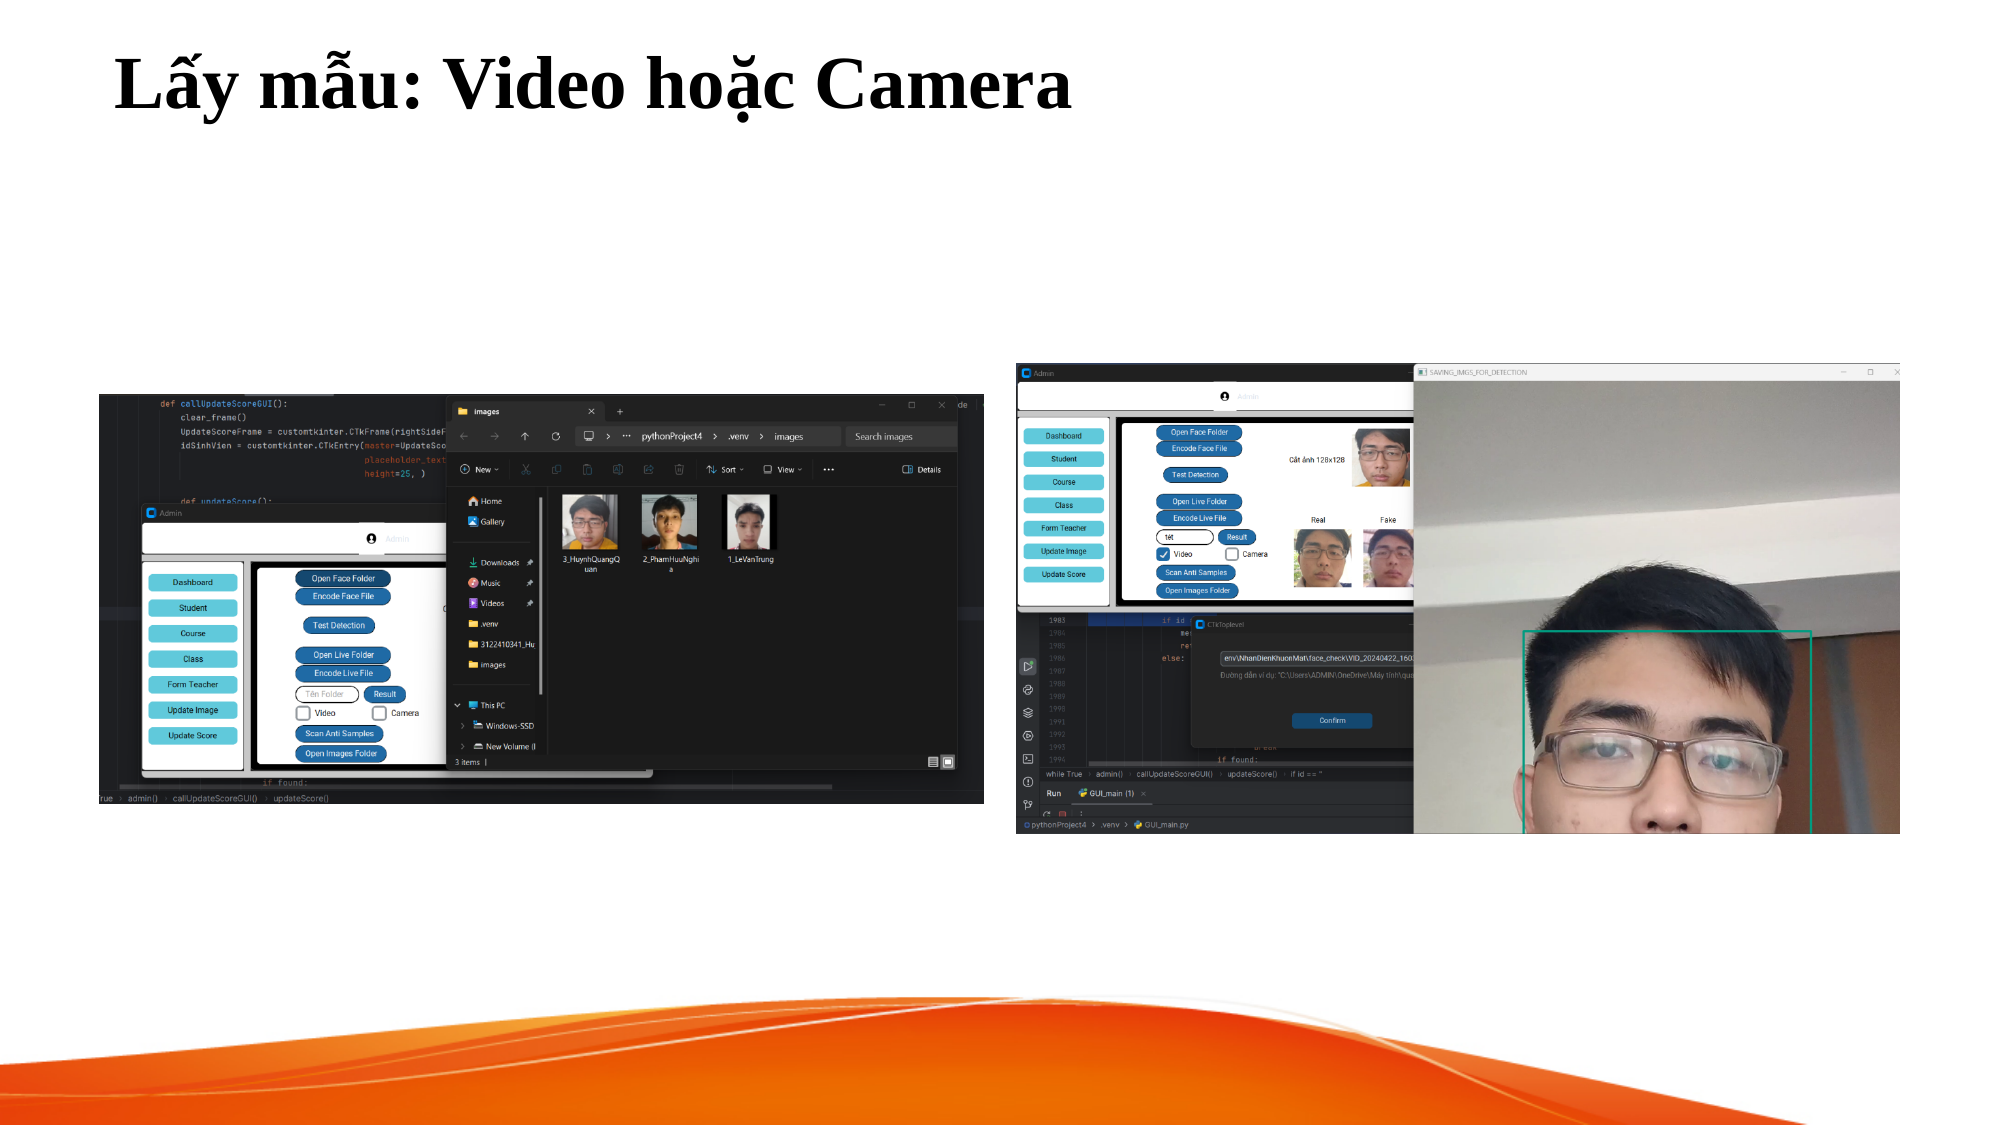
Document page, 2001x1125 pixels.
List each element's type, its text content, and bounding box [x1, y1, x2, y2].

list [99, 394, 984, 804]
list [1016, 363, 1900, 834]
title Lấy mẫu: Video hoặc Camera [99, 30, 1901, 127]
picture [0, 0, 2000, 1125]
